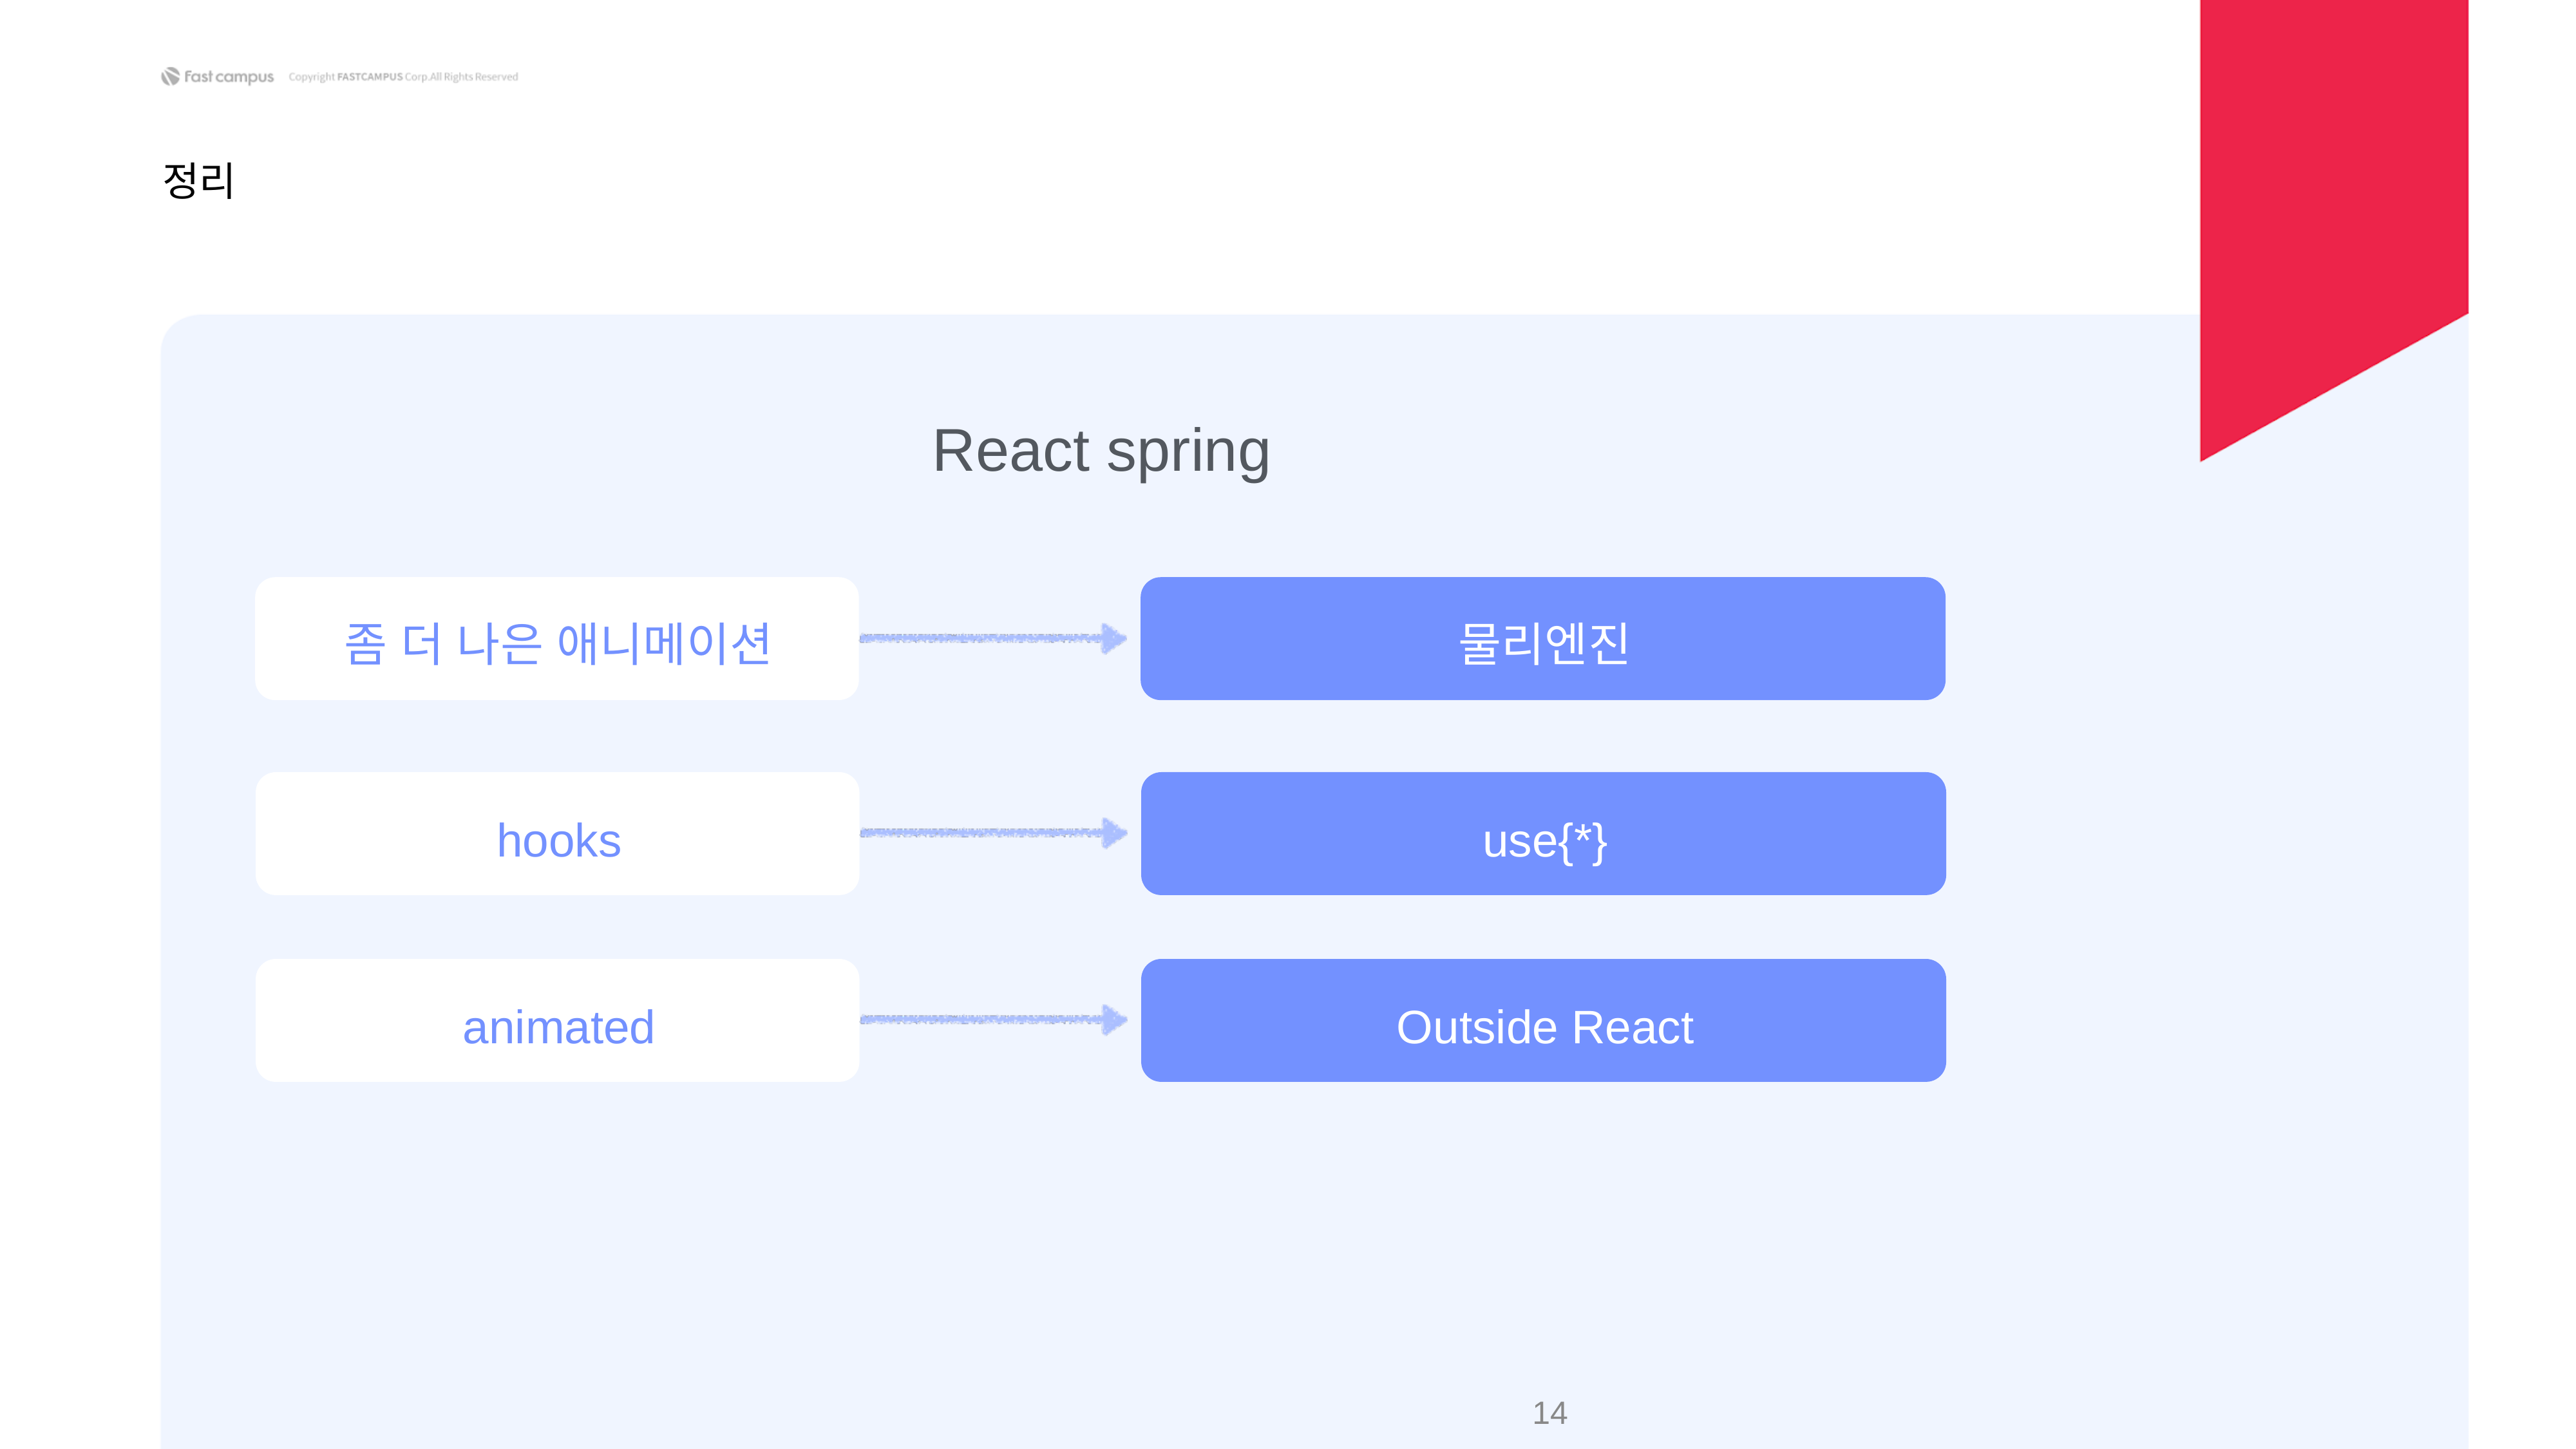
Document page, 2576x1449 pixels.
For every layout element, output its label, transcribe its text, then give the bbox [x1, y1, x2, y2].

text_box 좀 더 나은 애니메이션 [257, 613, 861, 673]
text_box Outside React [1143, 995, 1948, 1055]
slide_number ‹#› [998, 1372, 1578, 1449]
picture [0, 0, 2576, 1449]
text_box 정리 [160, 154, 631, 269]
text_box [256, 959, 860, 1082]
text_box use{*} [1143, 808, 1948, 868]
text_box hooks [258, 808, 862, 868]
text_box [1141, 772, 1947, 895]
text_box [1141, 959, 1947, 1082]
text_box [255, 577, 859, 701]
text_box [1141, 577, 1946, 701]
text_box animated [258, 995, 862, 1055]
text_box React spring [254, 409, 1949, 486]
text_box [256, 772, 860, 895]
text_box 물리엔진 [1142, 613, 1948, 673]
